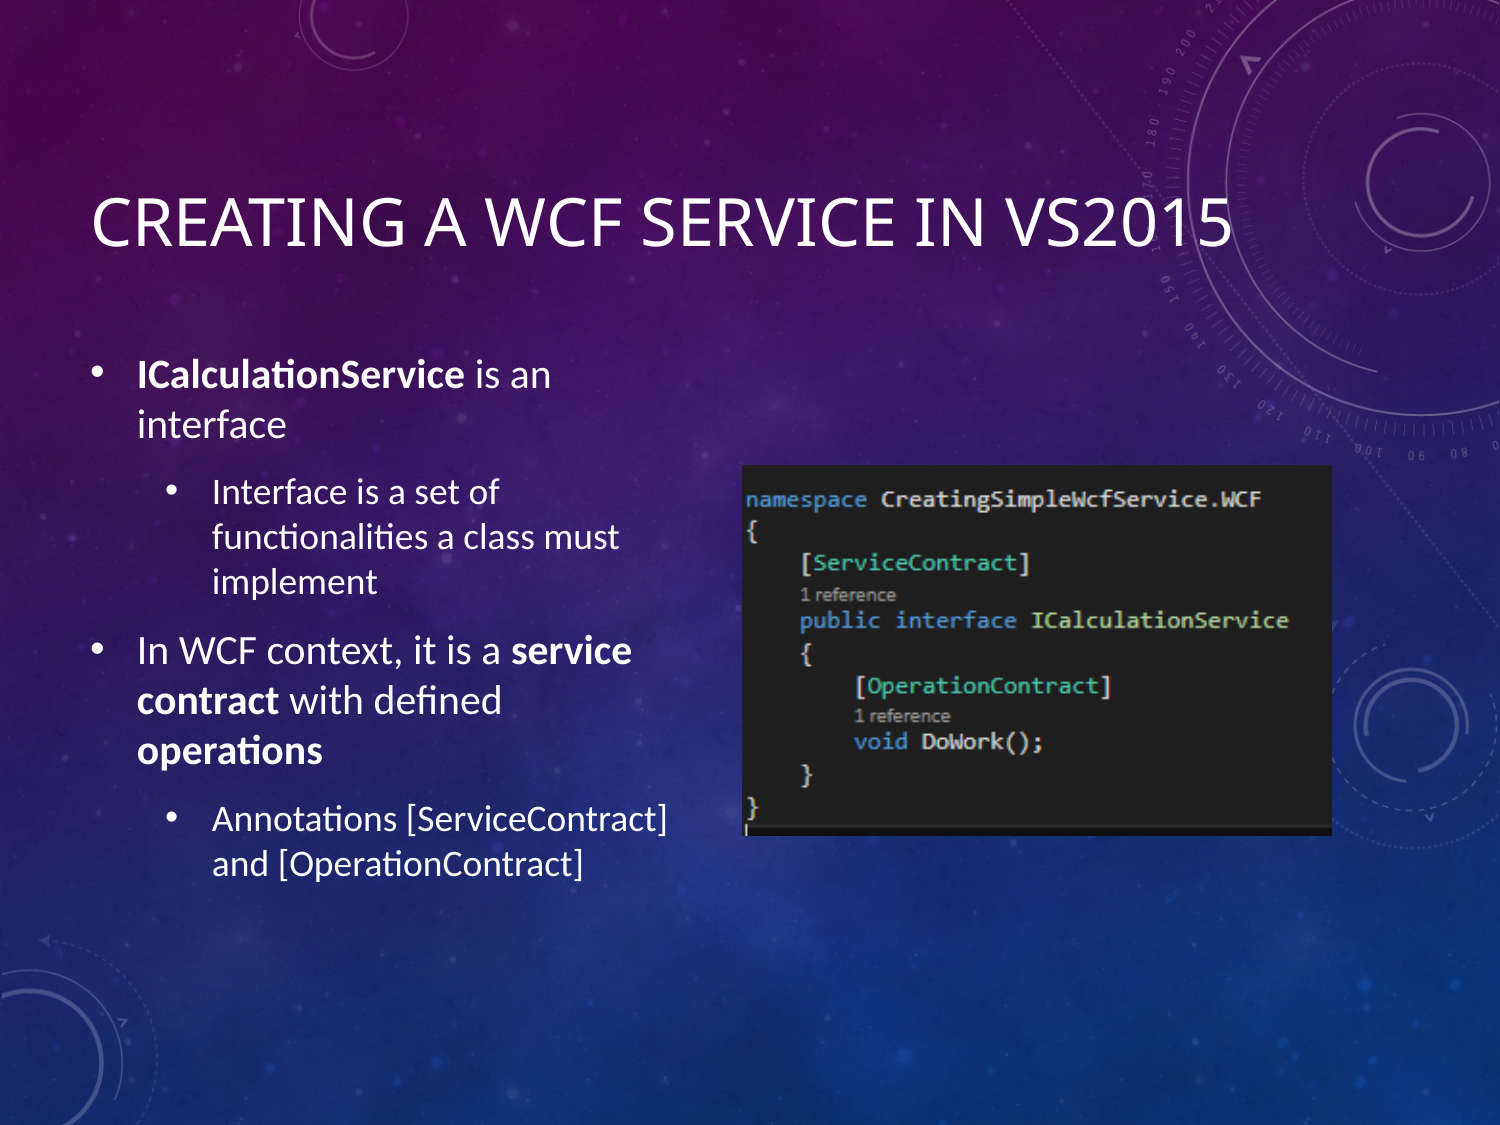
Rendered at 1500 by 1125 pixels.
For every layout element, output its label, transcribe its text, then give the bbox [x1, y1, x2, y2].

title Creating a wcf service in VS2015 [75, 99, 1350, 339]
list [742, 465, 1332, 836]
list ICalculationService is an interface Interface is a set of functionalities a class must implement In WCF context, it is a service contract with defined operations Annotations [ServiceContract] and [OperationContract] [75, 351, 701, 950]
picture [0, 0, 1500, 1125]
